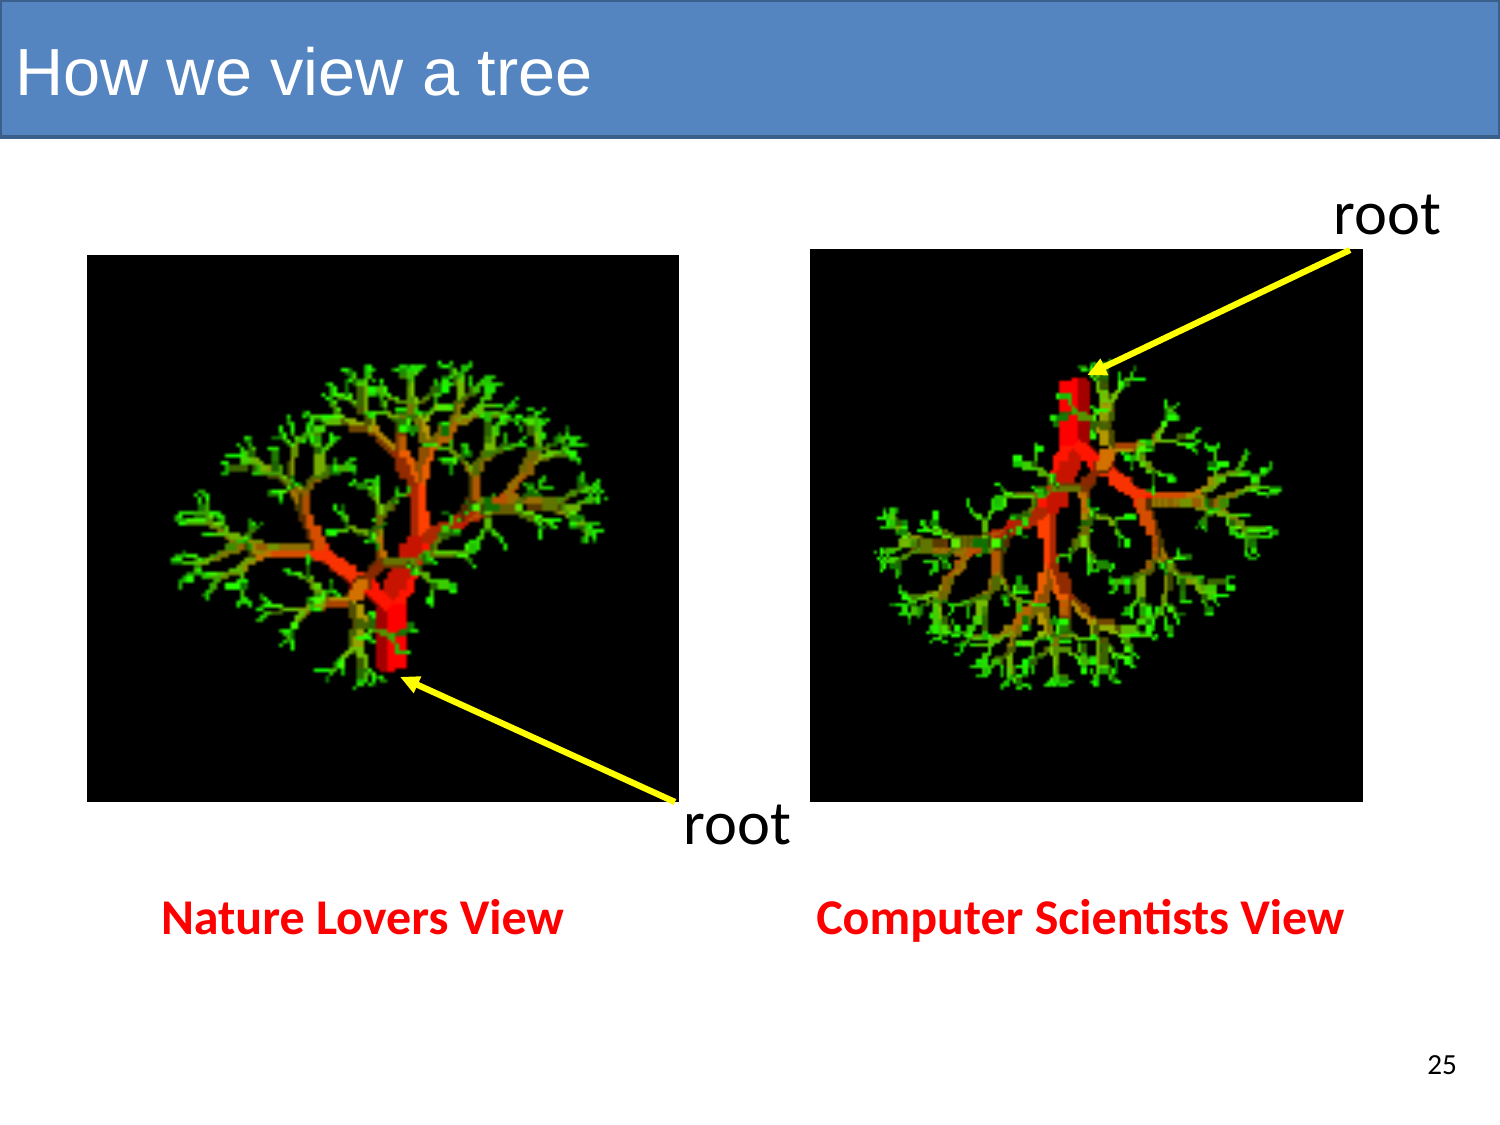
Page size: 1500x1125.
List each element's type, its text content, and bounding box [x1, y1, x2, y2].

picture [810, 249, 1363, 803]
text_box root [668, 774, 813, 865]
text_box root [1318, 164, 1463, 254]
text_box Nature Lovers View [146, 877, 579, 952]
text_box Computer Scientists View [801, 876, 1360, 952]
picture [87, 254, 680, 803]
slide_number 25 [1412, 1037, 1488, 1098]
title How we view a tree [0, 0, 1500, 138]
